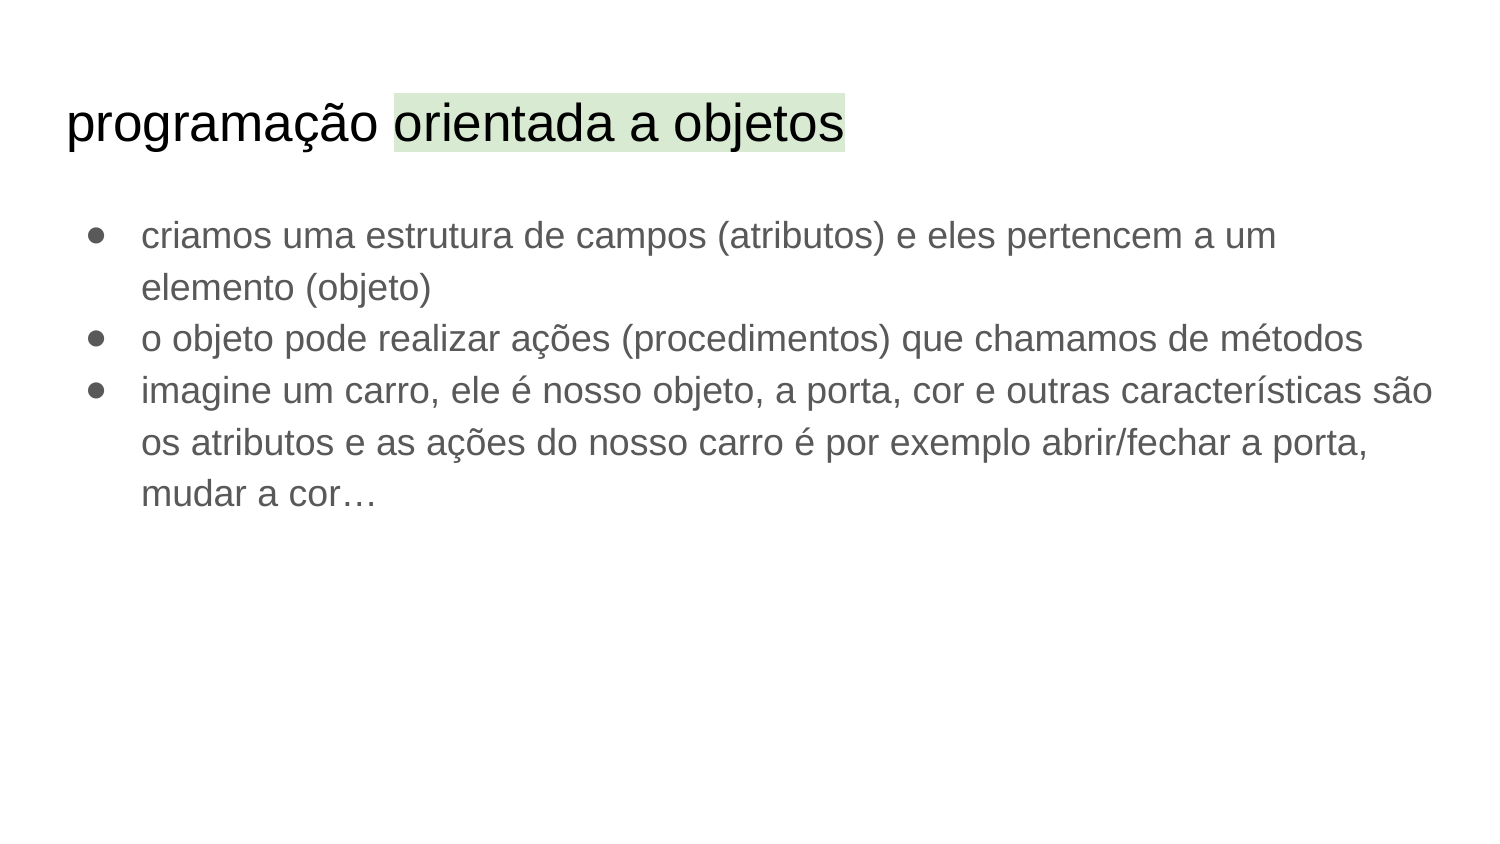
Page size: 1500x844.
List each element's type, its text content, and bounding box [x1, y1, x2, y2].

title programação orientada a objetos [51, 72, 1449, 167]
list criamos uma estrutura de campos (atributos) e eles pertencem a um elemento (objeto) o objeto pode realizar ações (procedimentos) que chamamos de métodos imagine um carro, ele é nosso objeto, a porta, cor e outras características são os atributos e as ações do nosso carro é por exemplo abrir/fechar a porta, mudar a cor… [51, 189, 1449, 750]
